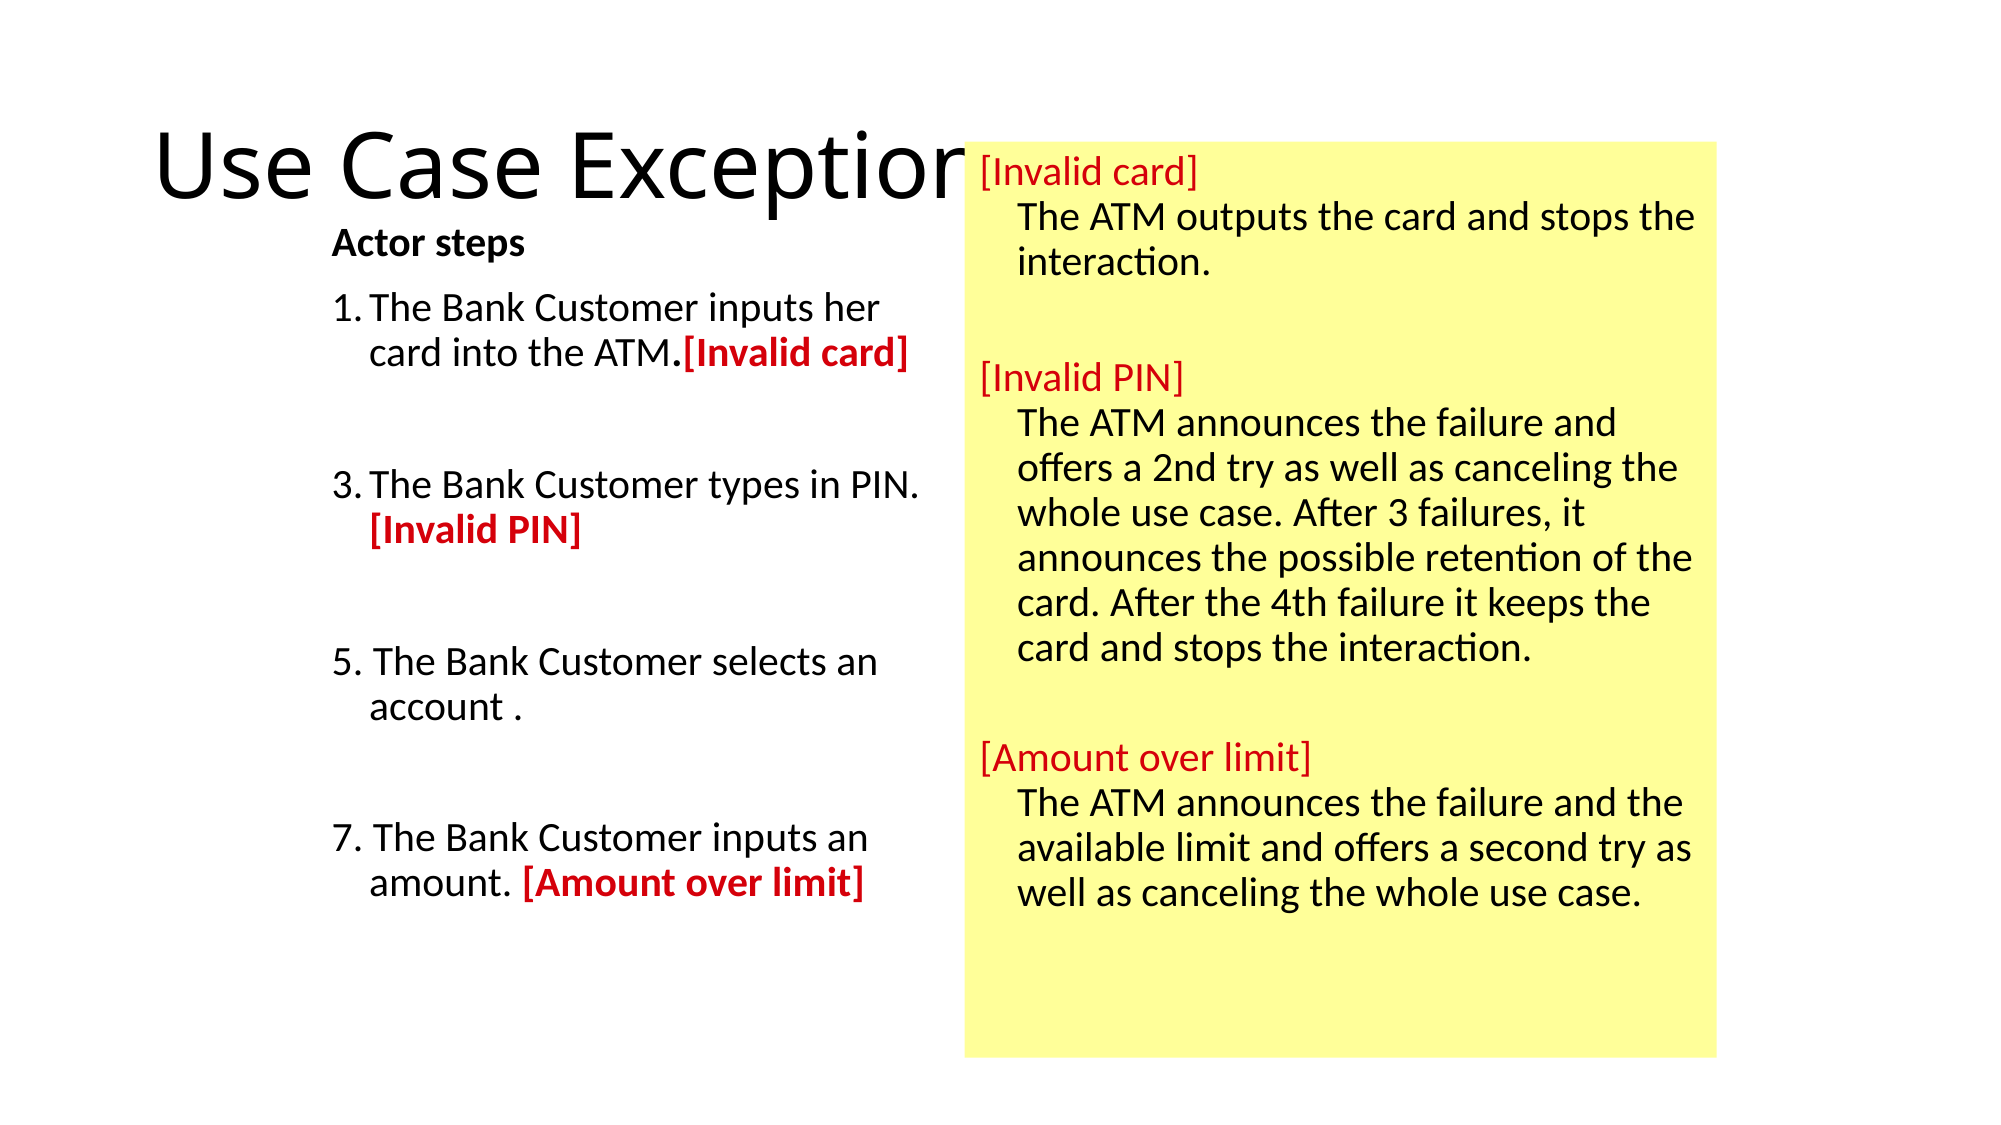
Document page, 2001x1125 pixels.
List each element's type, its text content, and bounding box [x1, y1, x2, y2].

list [Invalid card] The ATM outputs the card and stops the interaction. [Invalid PIN] The ATM announces the failure and offers a 2nd try as well as canceling the whole use case. After 3 failures, it announces the possible retention of the card. After the 4th failure it keeps the card and stops the interaction. [Amount over limit] The ATM announces the failure and the available limit and offers a second try as well as canceling the whole use case. [964, 141, 1717, 1058]
list Actor steps 1. The Bank Customer inputs her card into the ATM.[Invalid card] 3. The Bank Customer types in PIN. [Invalid PIN] 5. The Bank Customer selects an account . 7. The Bank Customer inputs an amount. [Amount over limit] [316, 212, 961, 1000]
title Use Case Exceptions [137, 59, 1863, 278]
